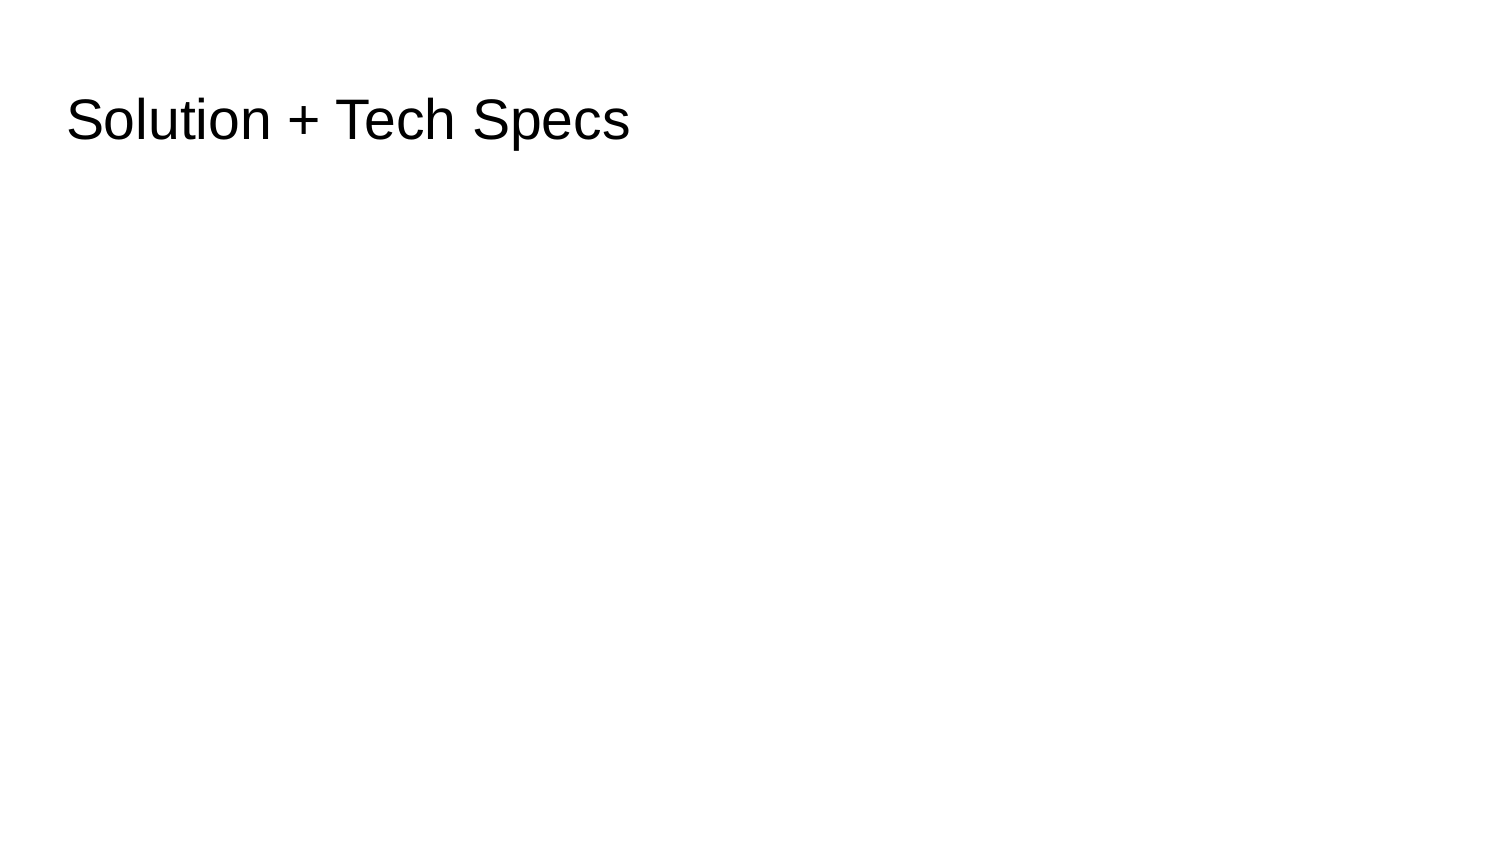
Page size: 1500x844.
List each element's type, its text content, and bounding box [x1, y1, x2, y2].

title Solution + Tech Specs [51, 72, 1449, 167]
